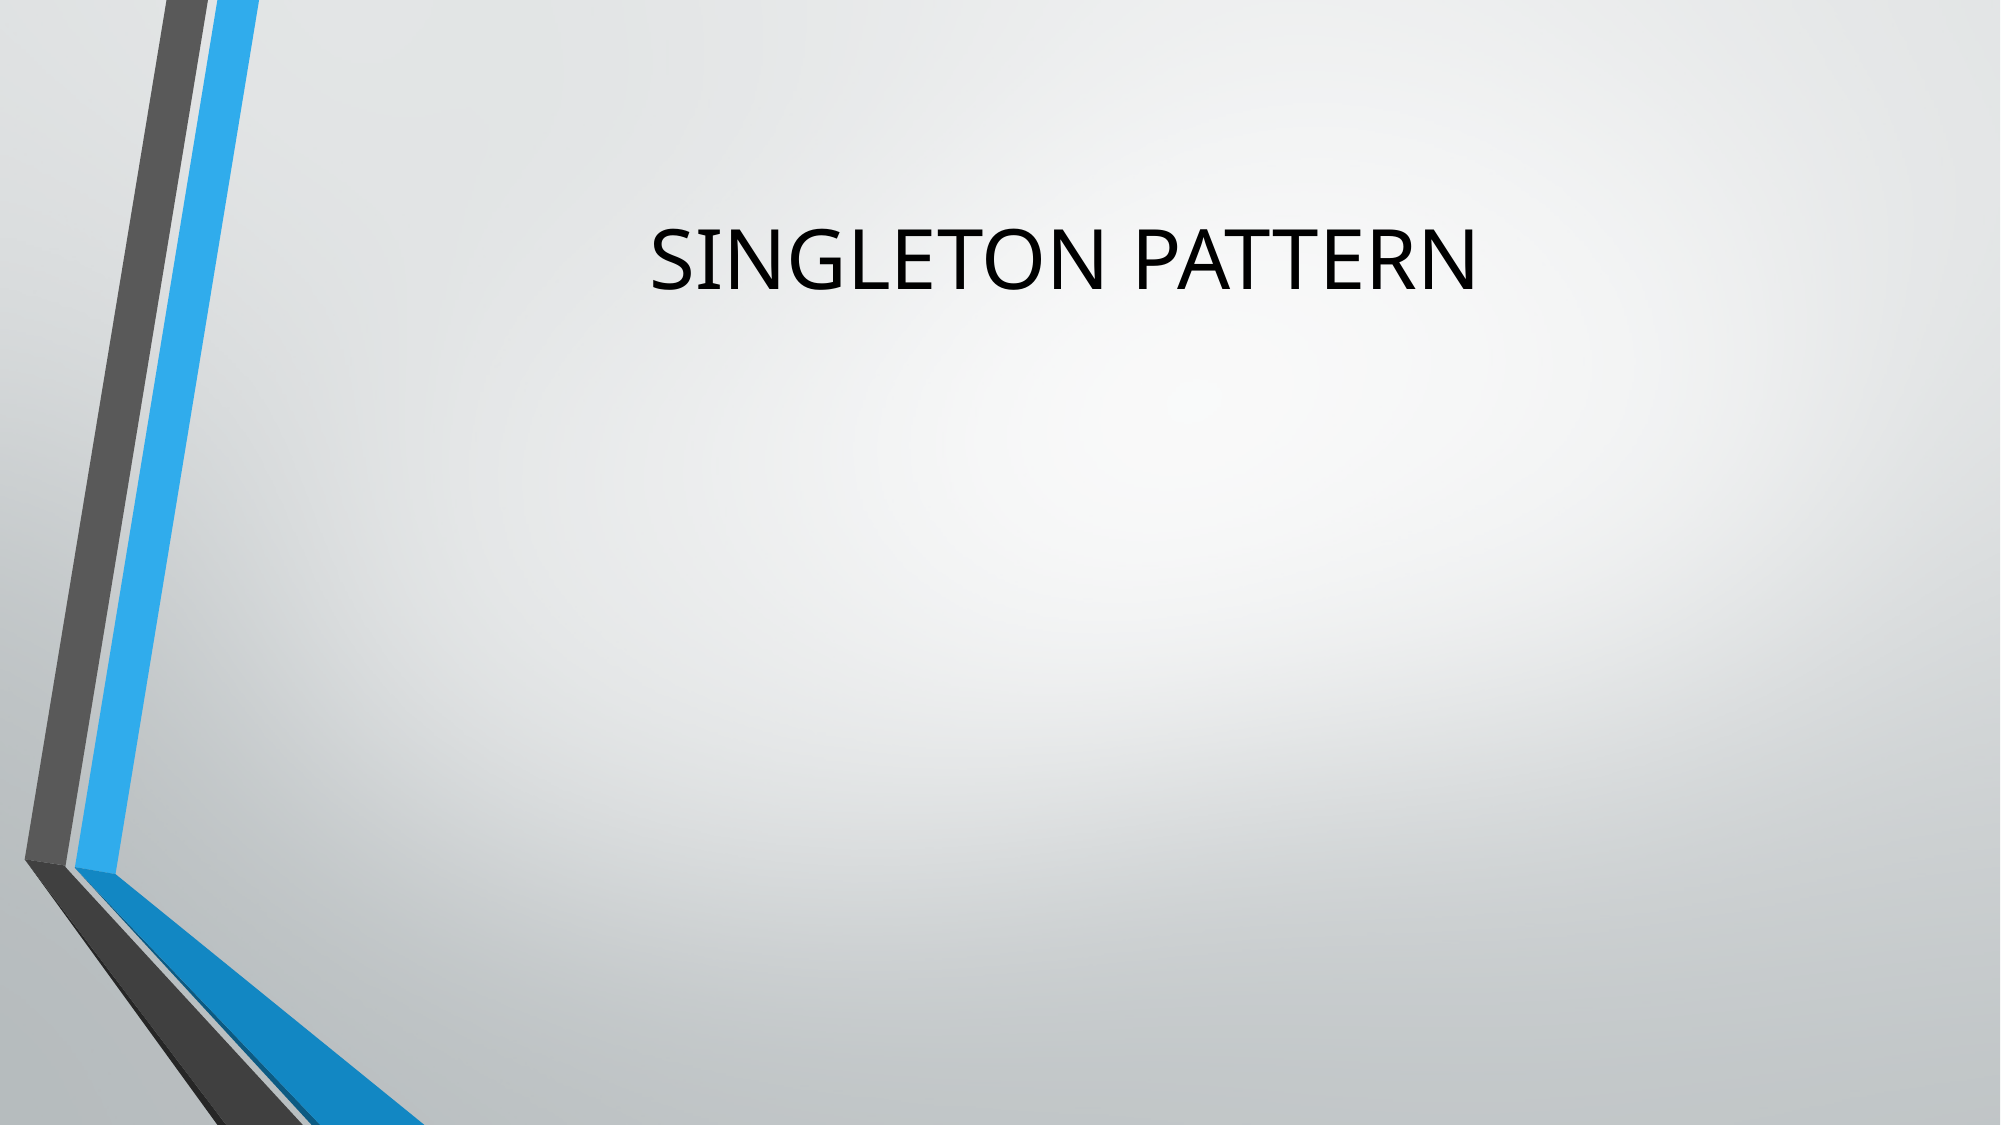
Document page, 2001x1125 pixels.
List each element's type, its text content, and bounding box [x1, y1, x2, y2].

title SINGLETON PATTERN [243, 112, 1887, 400]
